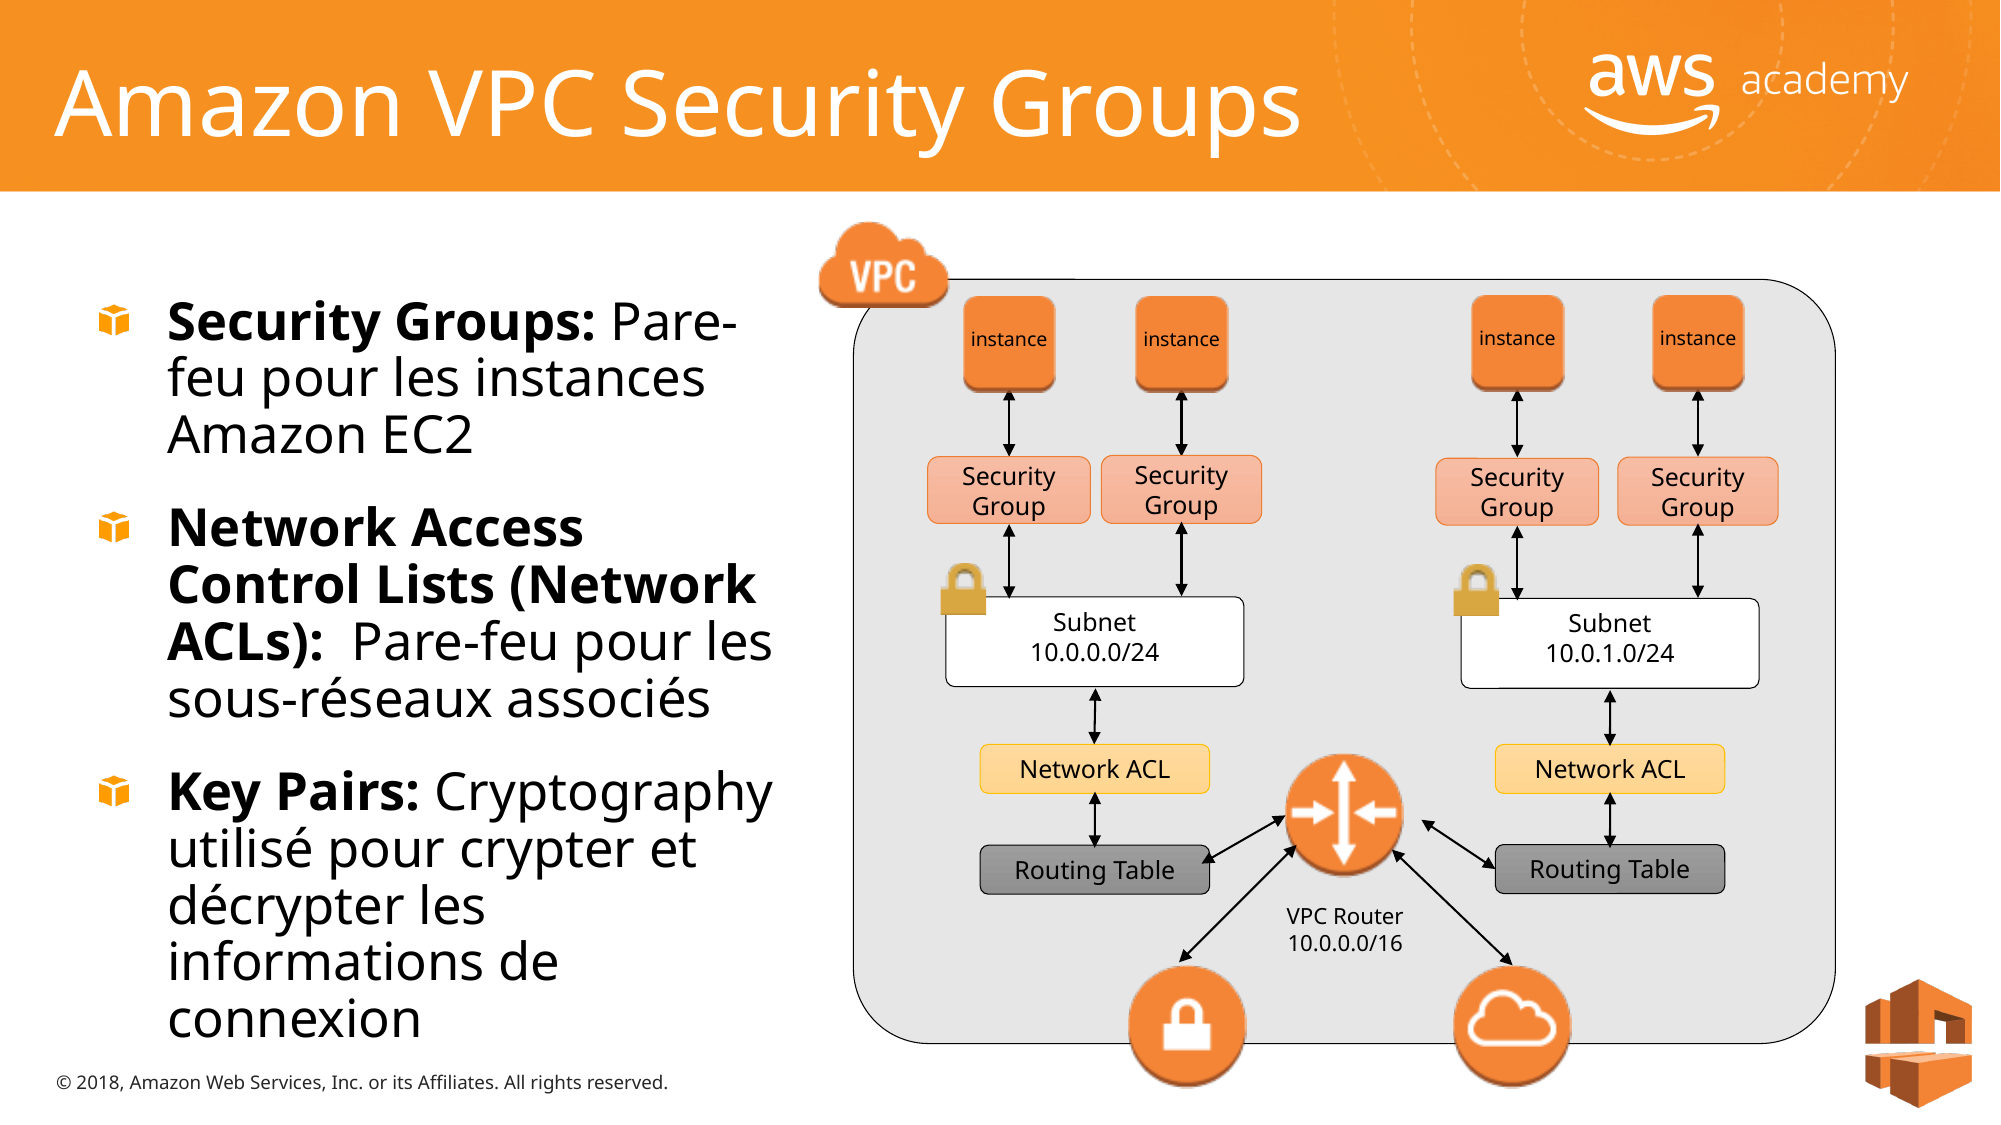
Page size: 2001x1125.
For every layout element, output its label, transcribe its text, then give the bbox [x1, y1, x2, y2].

text_box Routing Table [1496, 844, 1726, 895]
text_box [1391, 849, 1513, 966]
text_box [1460, 597, 1760, 689]
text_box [939, 296, 1080, 393]
text_box Subnet 10.0.1.0/24 [1489, 607, 1731, 668]
text_box [950, 278, 1836, 1045]
text_box Security Group [1617, 456, 1779, 526]
text_box Subnet 10.0.0.0/24 [973, 606, 1216, 666]
picture [0, 0, 2000, 1125]
list Security Groups: Pare-feu pour les instances Amazon EC2 Network Access Control Lists (Network ACLs): Pare-feu pour les sous-réseaux associés Key Pairs: Cryptography utilisé pour crypter et décrypter les informations de connexion [79, 287, 808, 1059]
text_box [852, 308, 1453, 1045]
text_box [1111, 296, 1252, 393]
text_box Security Group [1100, 454, 1263, 524]
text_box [1201, 815, 1286, 864]
text_box Network ACL [979, 743, 1211, 794]
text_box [1421, 819, 1496, 870]
text_box VPC Router 10.0.0.0/16 [1297, 902, 1391, 963]
text_box Routing Table [979, 844, 1179, 895]
title Amazon VPC Security Groups [39, 43, 1566, 172]
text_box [1628, 295, 1769, 392]
text_box Security Group [1435, 457, 1600, 526]
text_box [1447, 295, 1588, 392]
text_box Security Group [927, 456, 1091, 524]
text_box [1179, 844, 1297, 963]
text_box Network ACL [1494, 743, 1726, 794]
text_box [945, 596, 1245, 688]
